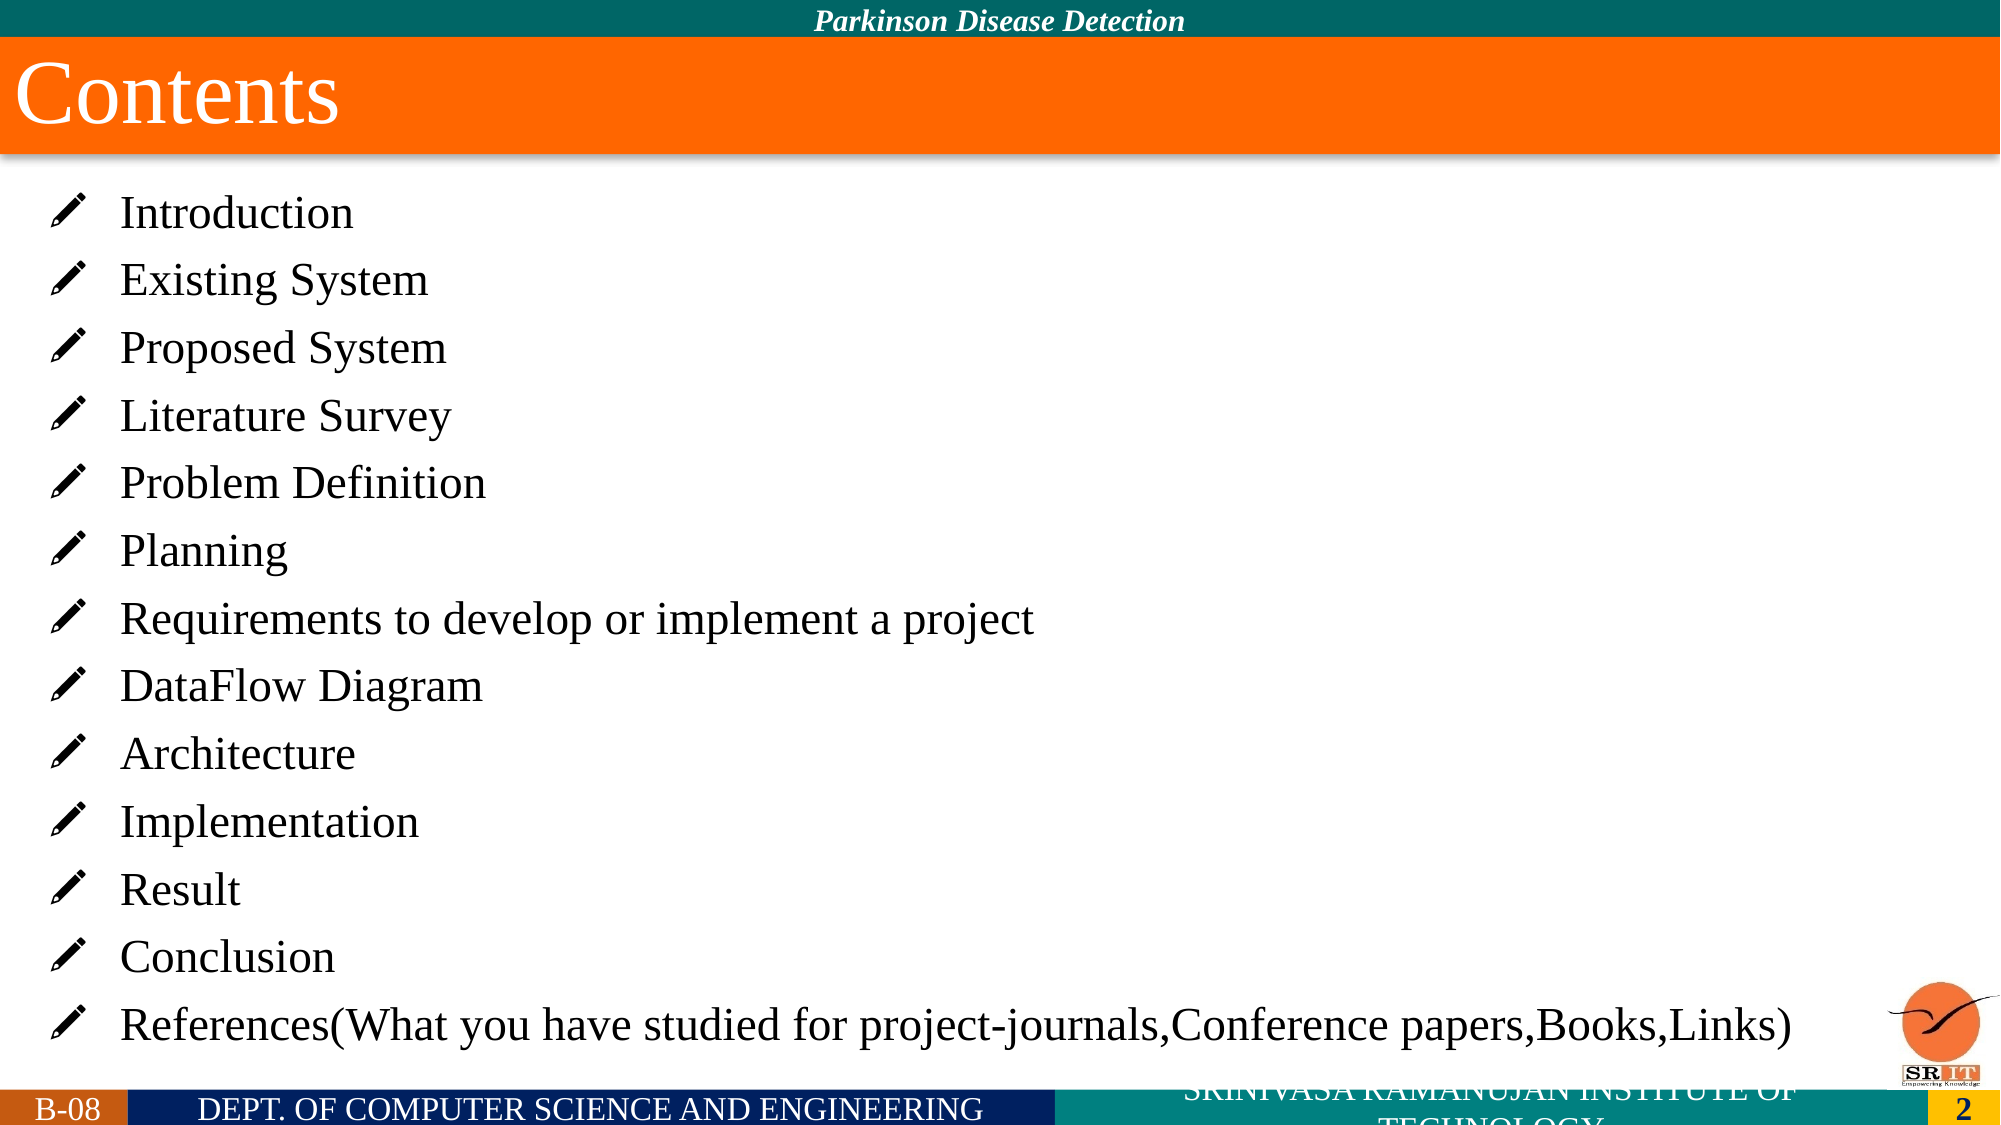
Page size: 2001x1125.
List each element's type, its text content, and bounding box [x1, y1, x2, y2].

picture [47, 392, 89, 434]
picture [47, 257, 89, 299]
picture [1887, 977, 2000, 1090]
picture [47, 866, 89, 908]
picture [47, 324, 89, 366]
picture [47, 730, 89, 772]
picture [47, 934, 89, 975]
picture [47, 189, 89, 231]
list Introduction Existing System Proposed System Literature Survey Problem Definition Planning Requirements to develop or implement a project DataFlow Diagram Architecture Implementation Result Conclusion References(What you have studied for project-journals,Conference papers,Books,Links) [32, 179, 1965, 1065]
title Contents [0, 36, 2000, 155]
picture [47, 595, 89, 637]
picture [47, 798, 89, 840]
picture [47, 1001, 89, 1043]
picture [47, 460, 89, 502]
picture [47, 527, 89, 569]
picture [47, 663, 89, 705]
